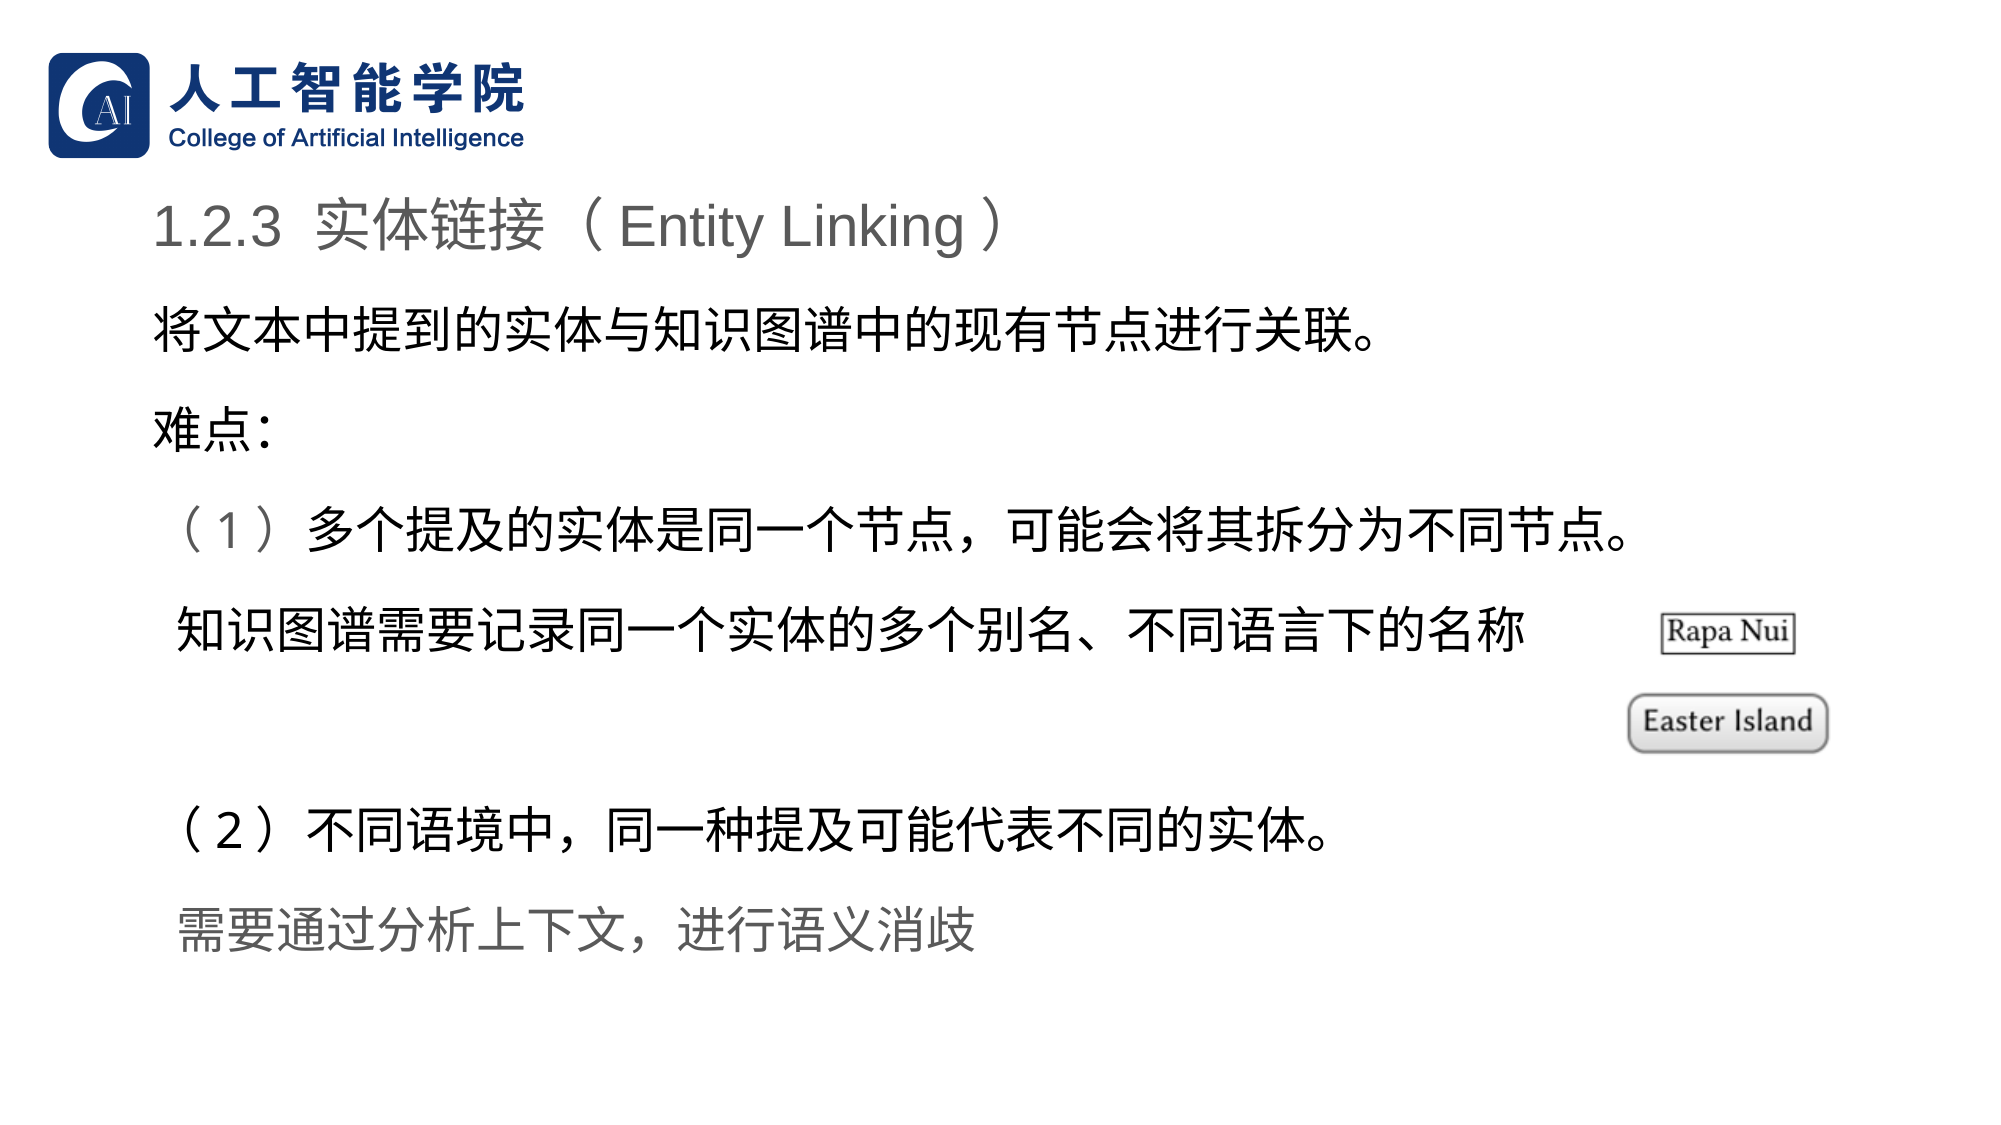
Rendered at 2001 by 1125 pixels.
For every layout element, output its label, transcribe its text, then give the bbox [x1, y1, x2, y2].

picture [45, 44, 527, 167]
picture [1603, 587, 1862, 765]
text_box 1.2.3 实体链接（Entity Linking） 将文本中提到的实体与知识图谱中的现有节点进行关联。 难点： （1）多个提及的实体是同一个节点，可能会将其拆分为不同节点。 知识图谱需要记录同一个实体的多个别名、不同语言下的名称 （2）不同语境中，同一种提及可能代表不同的实体。 需要通过分析上下文，进行语义消歧 [138, 146, 1862, 966]
